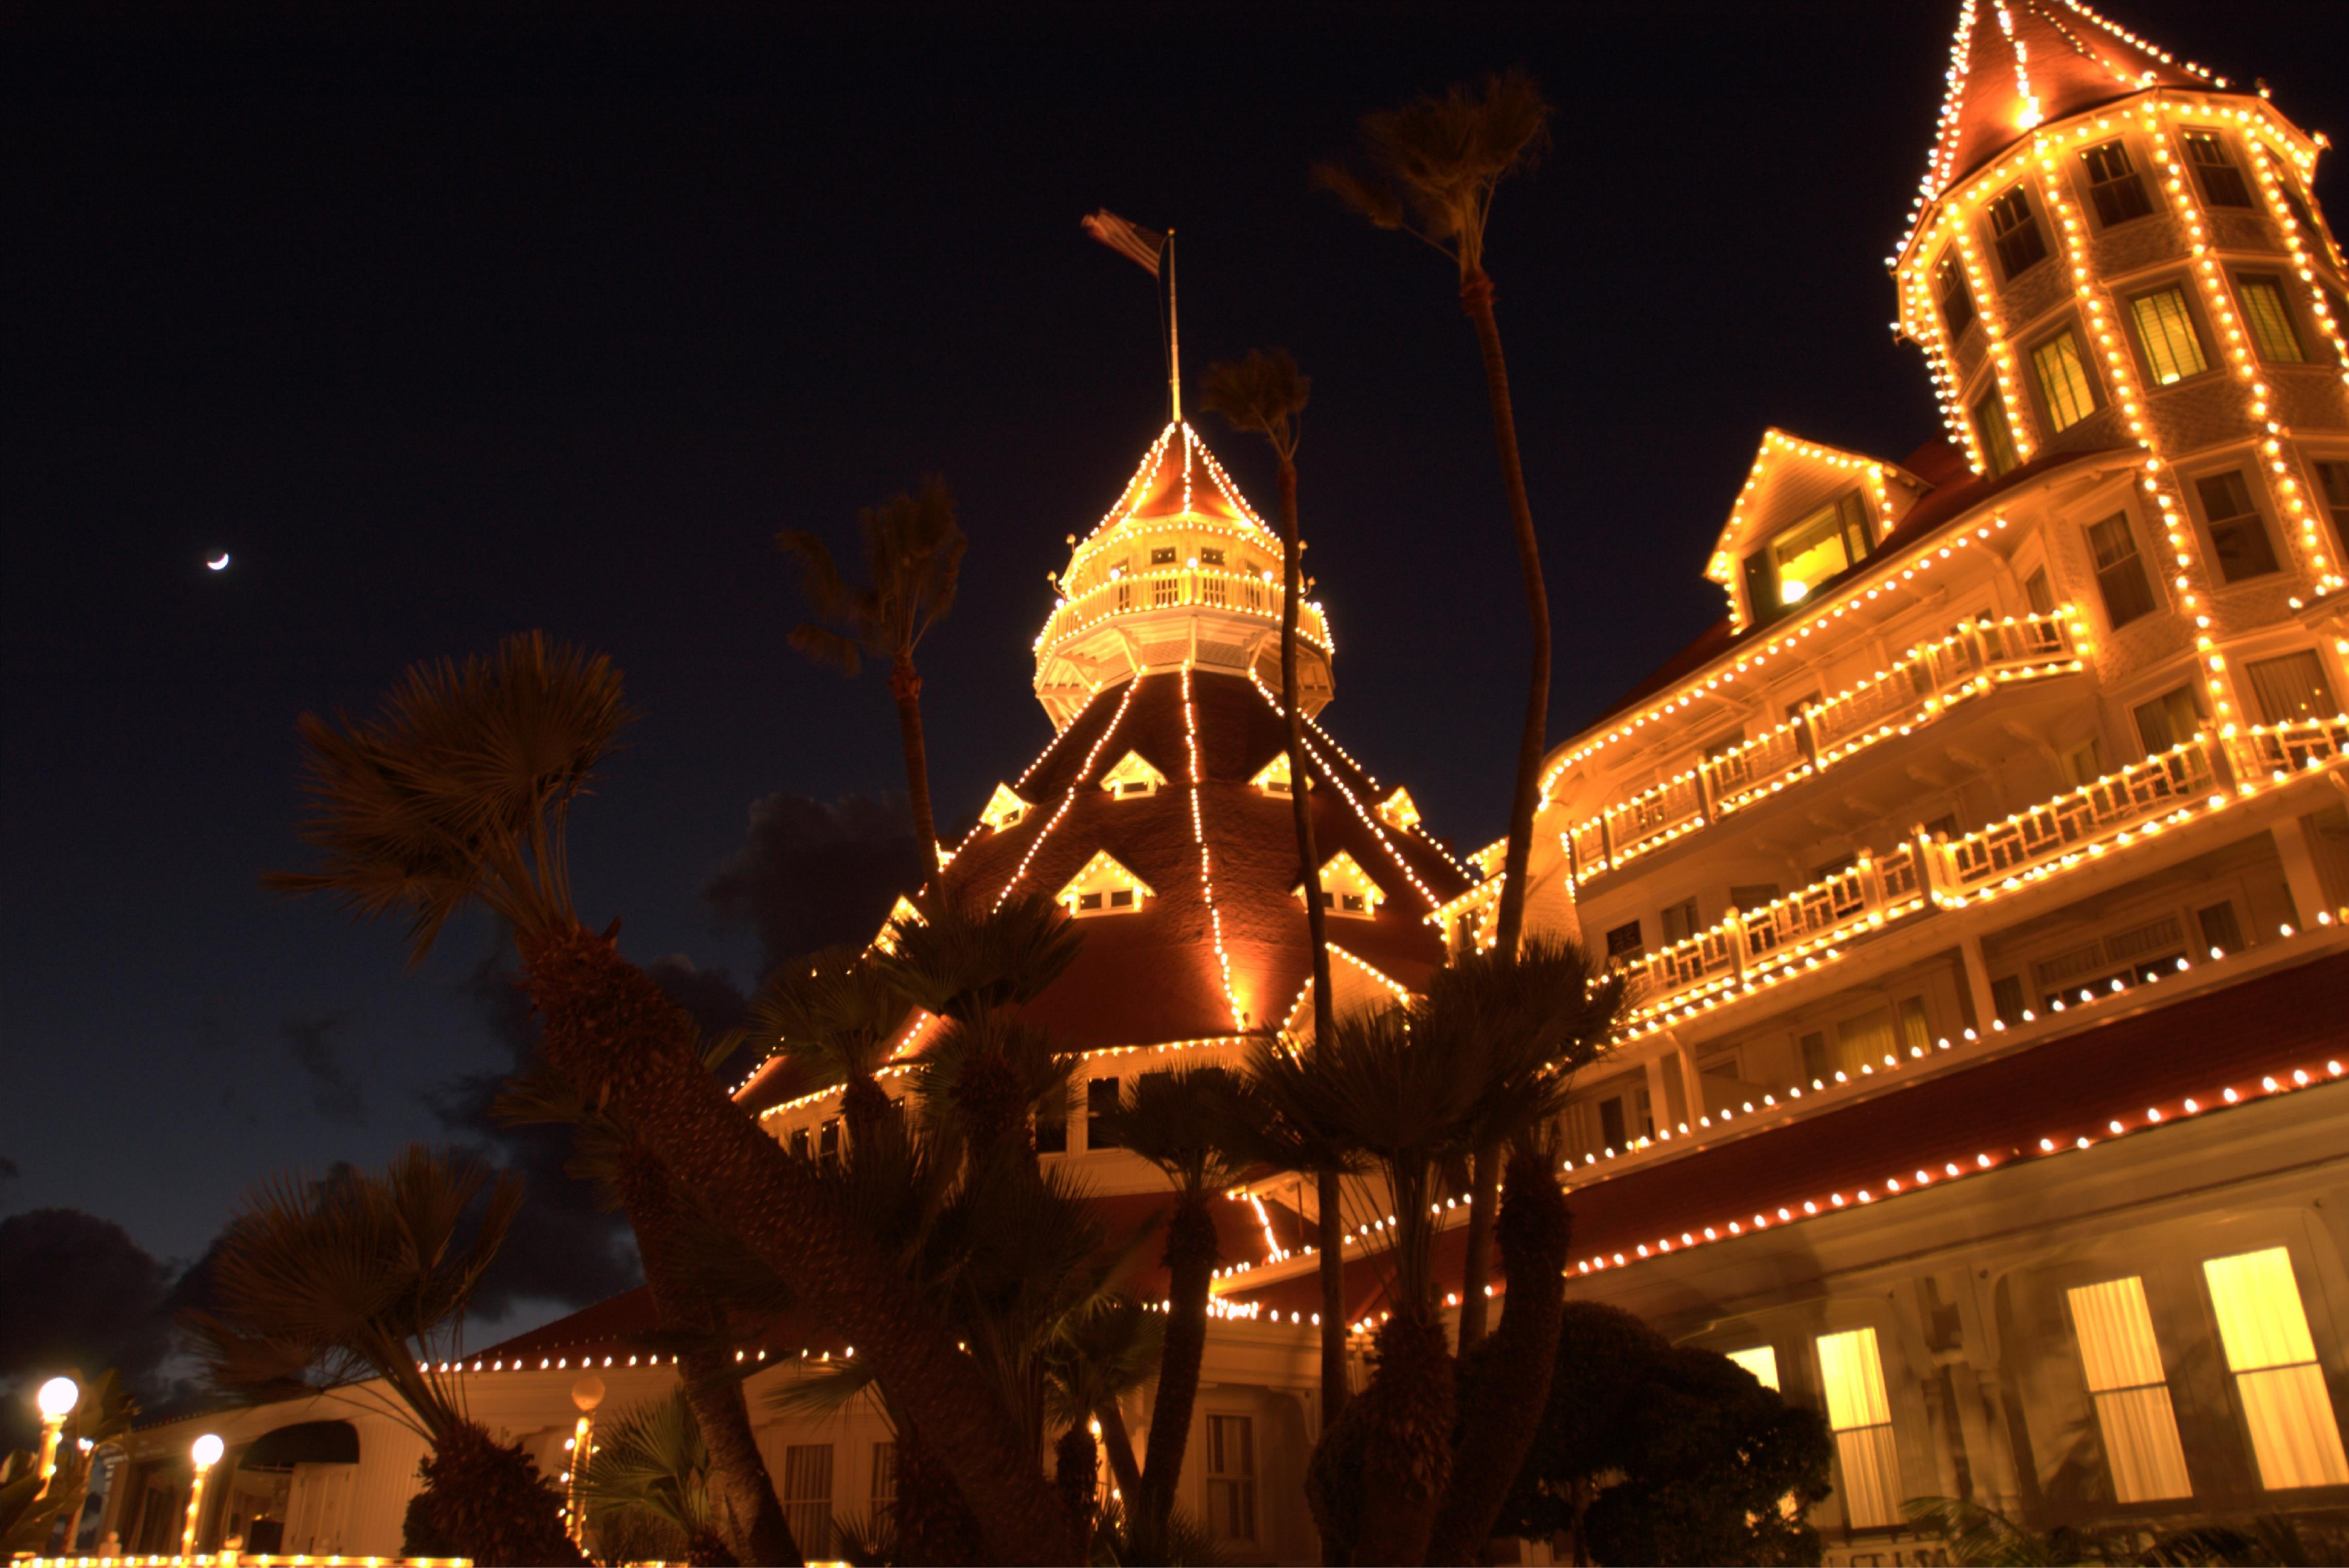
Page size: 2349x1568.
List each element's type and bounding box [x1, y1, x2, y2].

text_box [0, 0, 2349, 1568]
